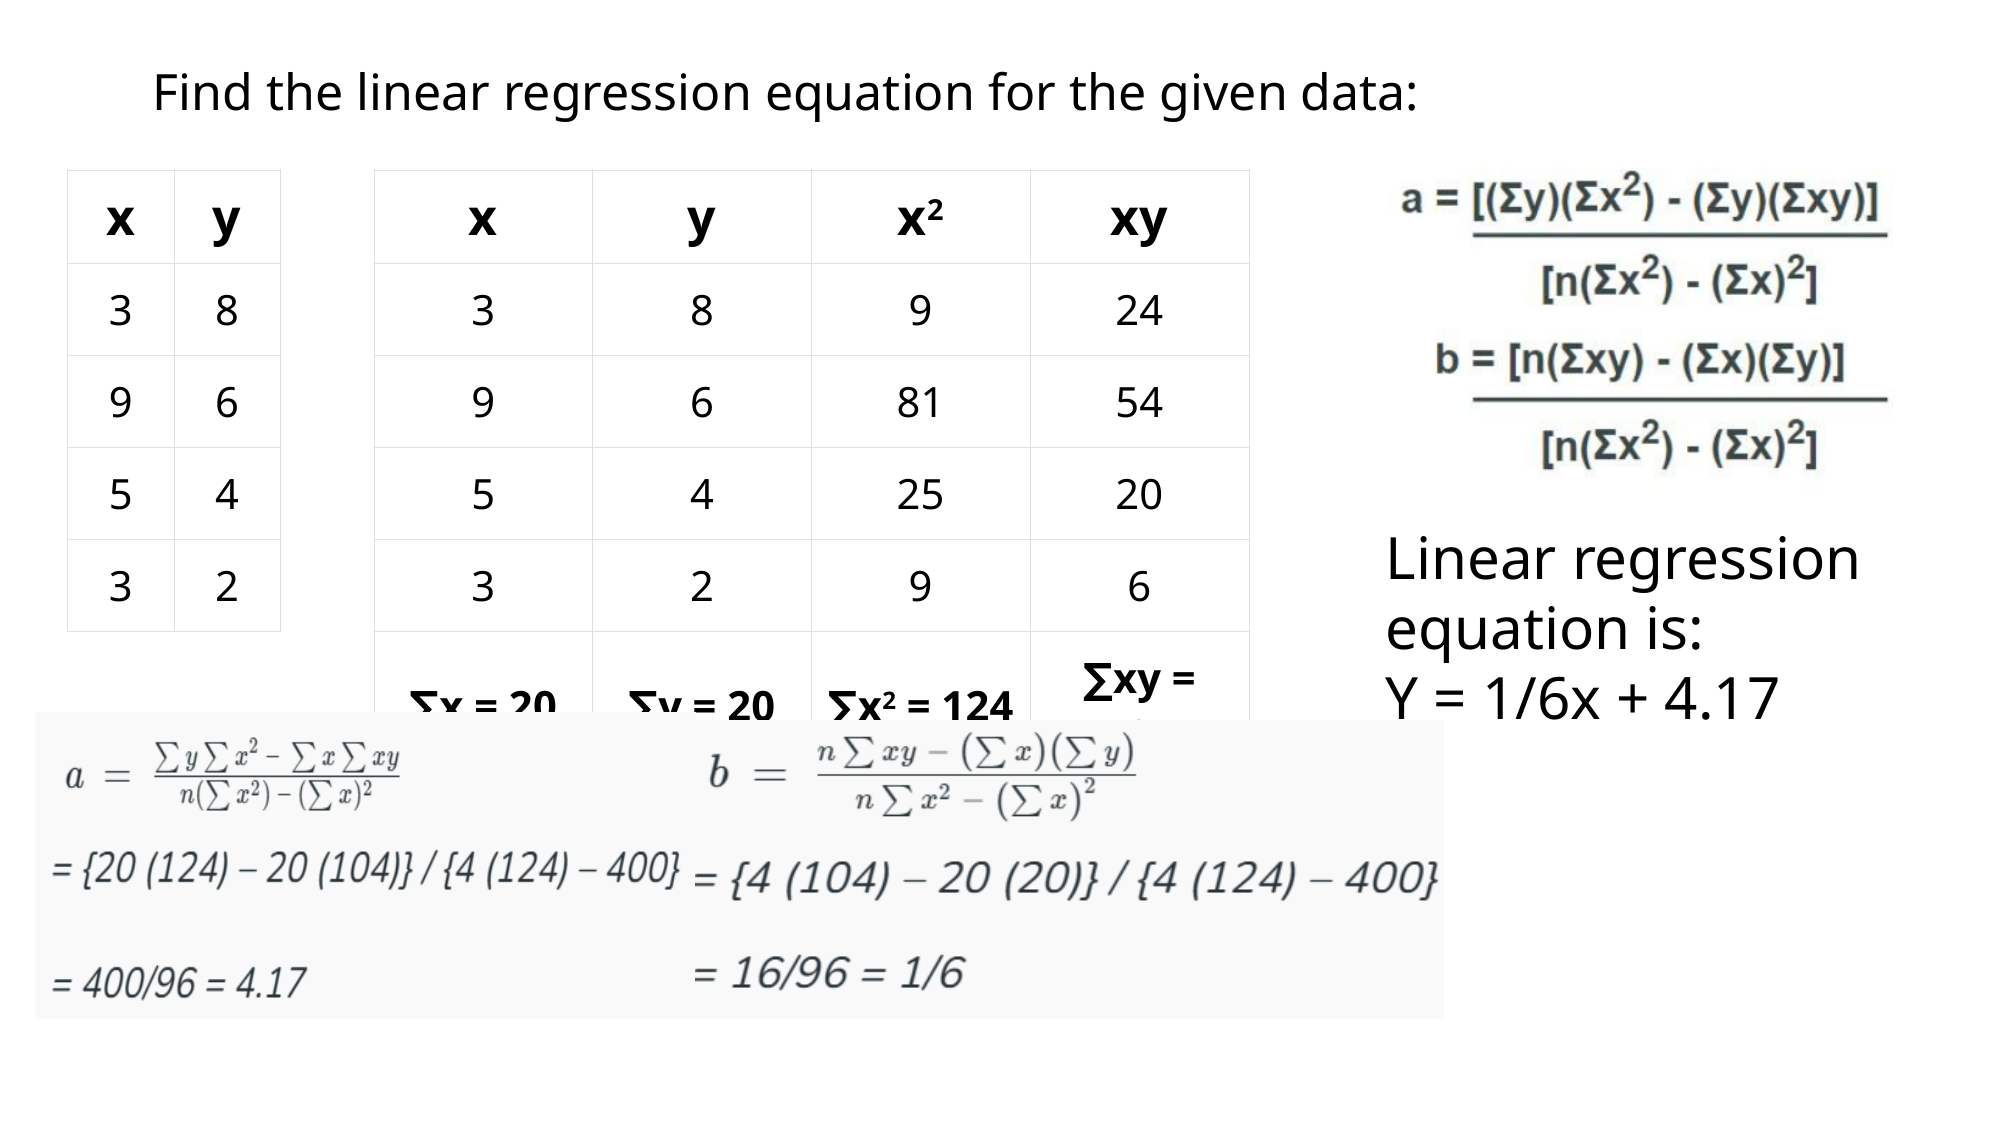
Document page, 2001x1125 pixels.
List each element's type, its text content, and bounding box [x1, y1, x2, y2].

table_header xy [1031, 171, 1249, 263]
title Find the linear regression equation for the given data: [137, 59, 1863, 129]
table_cell ∑x2 = 124 [812, 632, 1030, 719]
table_cell 24 [1031, 264, 1249, 355]
table_cell 3 [375, 540, 592, 631]
picture [34, 711, 1445, 1019]
table_cell 9 [375, 356, 592, 447]
text_box Linear regression equation is: Y = 1/6x + 4.17 [1371, 513, 1965, 739]
table_cell 2 [175, 540, 280, 631]
table_cell 8 [593, 264, 811, 355]
table_cell 4 [593, 448, 811, 539]
table_cell 5 [375, 448, 592, 539]
table_cell 9 [68, 356, 174, 447]
table_header y [593, 171, 811, 263]
table_cell 81 [812, 356, 1030, 447]
table_cell 2 [593, 540, 811, 631]
table_header x2 [812, 171, 1030, 263]
table_header x [68, 171, 174, 263]
table_cell 3 [68, 540, 174, 631]
table_cell ∑x = 20 [375, 632, 592, 711]
table_cell 9 [812, 264, 1030, 355]
picture [1370, 156, 1931, 498]
table_cell 6 [1031, 540, 1249, 631]
table_header x [375, 171, 592, 263]
table_cell 4 [175, 448, 280, 539]
table_cell 54 [1031, 356, 1249, 447]
table_cell 6 [175, 356, 280, 447]
table_cell ∑xy = 104 [1031, 632, 1249, 719]
table_cell 9 [812, 540, 1030, 631]
table_cell 25 [812, 448, 1030, 539]
table_cell 20 [1031, 448, 1249, 539]
table_header y [175, 171, 280, 263]
table_cell 3 [68, 264, 174, 355]
table_cell 5 [68, 448, 174, 539]
table_cell ∑y = 20 [593, 632, 811, 719]
table_cell 8 [175, 264, 280, 355]
table_cell 6 [593, 356, 811, 447]
table_cell 3 [375, 264, 592, 355]
